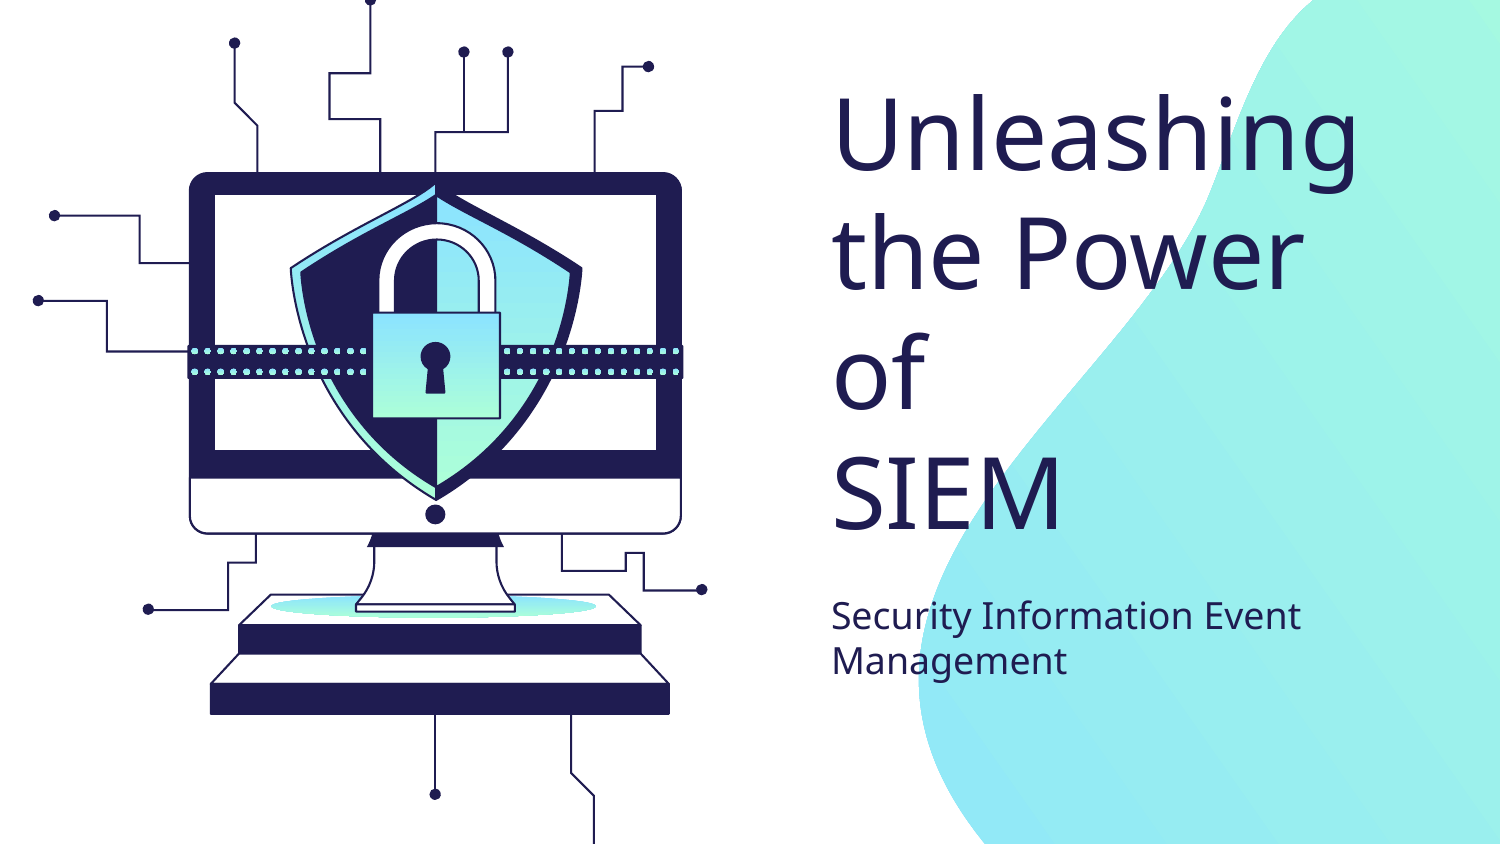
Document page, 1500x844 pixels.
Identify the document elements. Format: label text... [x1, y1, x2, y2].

subtitle Security Information Event Management [816, 577, 1452, 708]
title Unleashing the Power of SIEM [816, 86, 1435, 565]
text_box [920, 0, 1500, 844]
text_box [31, 0, 708, 844]
